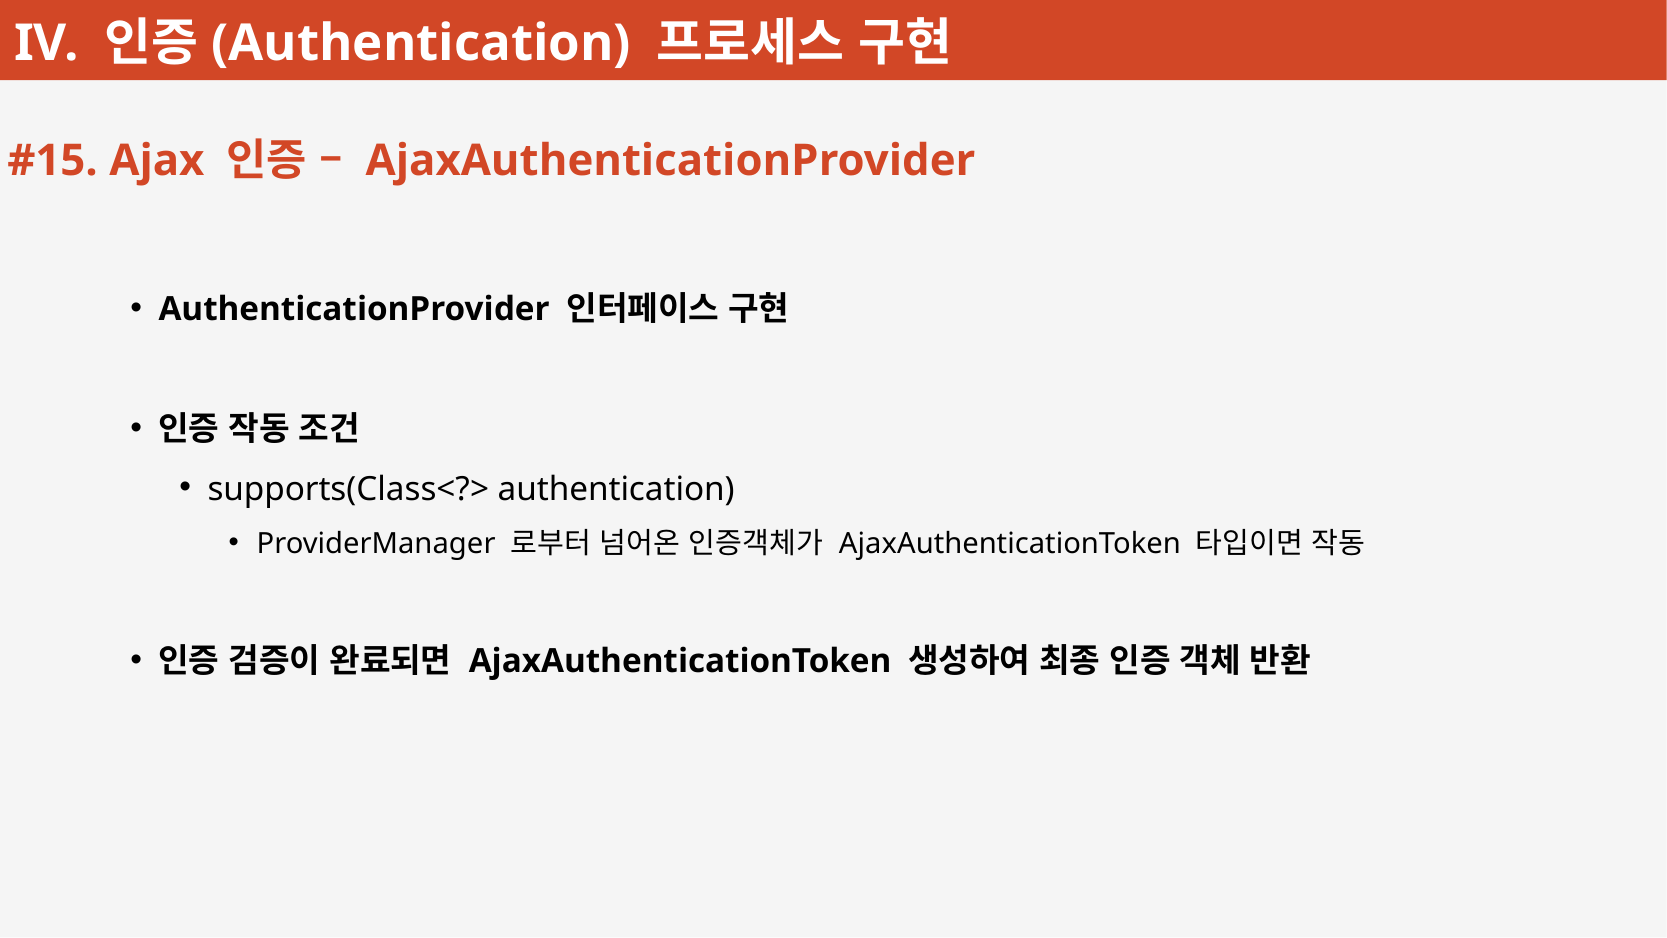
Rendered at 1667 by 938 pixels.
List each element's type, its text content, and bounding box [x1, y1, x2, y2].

text_box #15. Ajax 인증 – AjaxAuthenticationProvider [0, 124, 991, 192]
text_box AuthenticationProvider 인터페이스 구현 인증 작동 조건 supports(Class<?> authentication) ProviderManager 로부터 넘어온 인증객체가 AjaxAuthenticationToken 타입이면 작동 인증 검증이 완료되면 AjaxAuthenticationToken 생성하여 최종 인증 객체 반환 [115, 259, 1600, 687]
